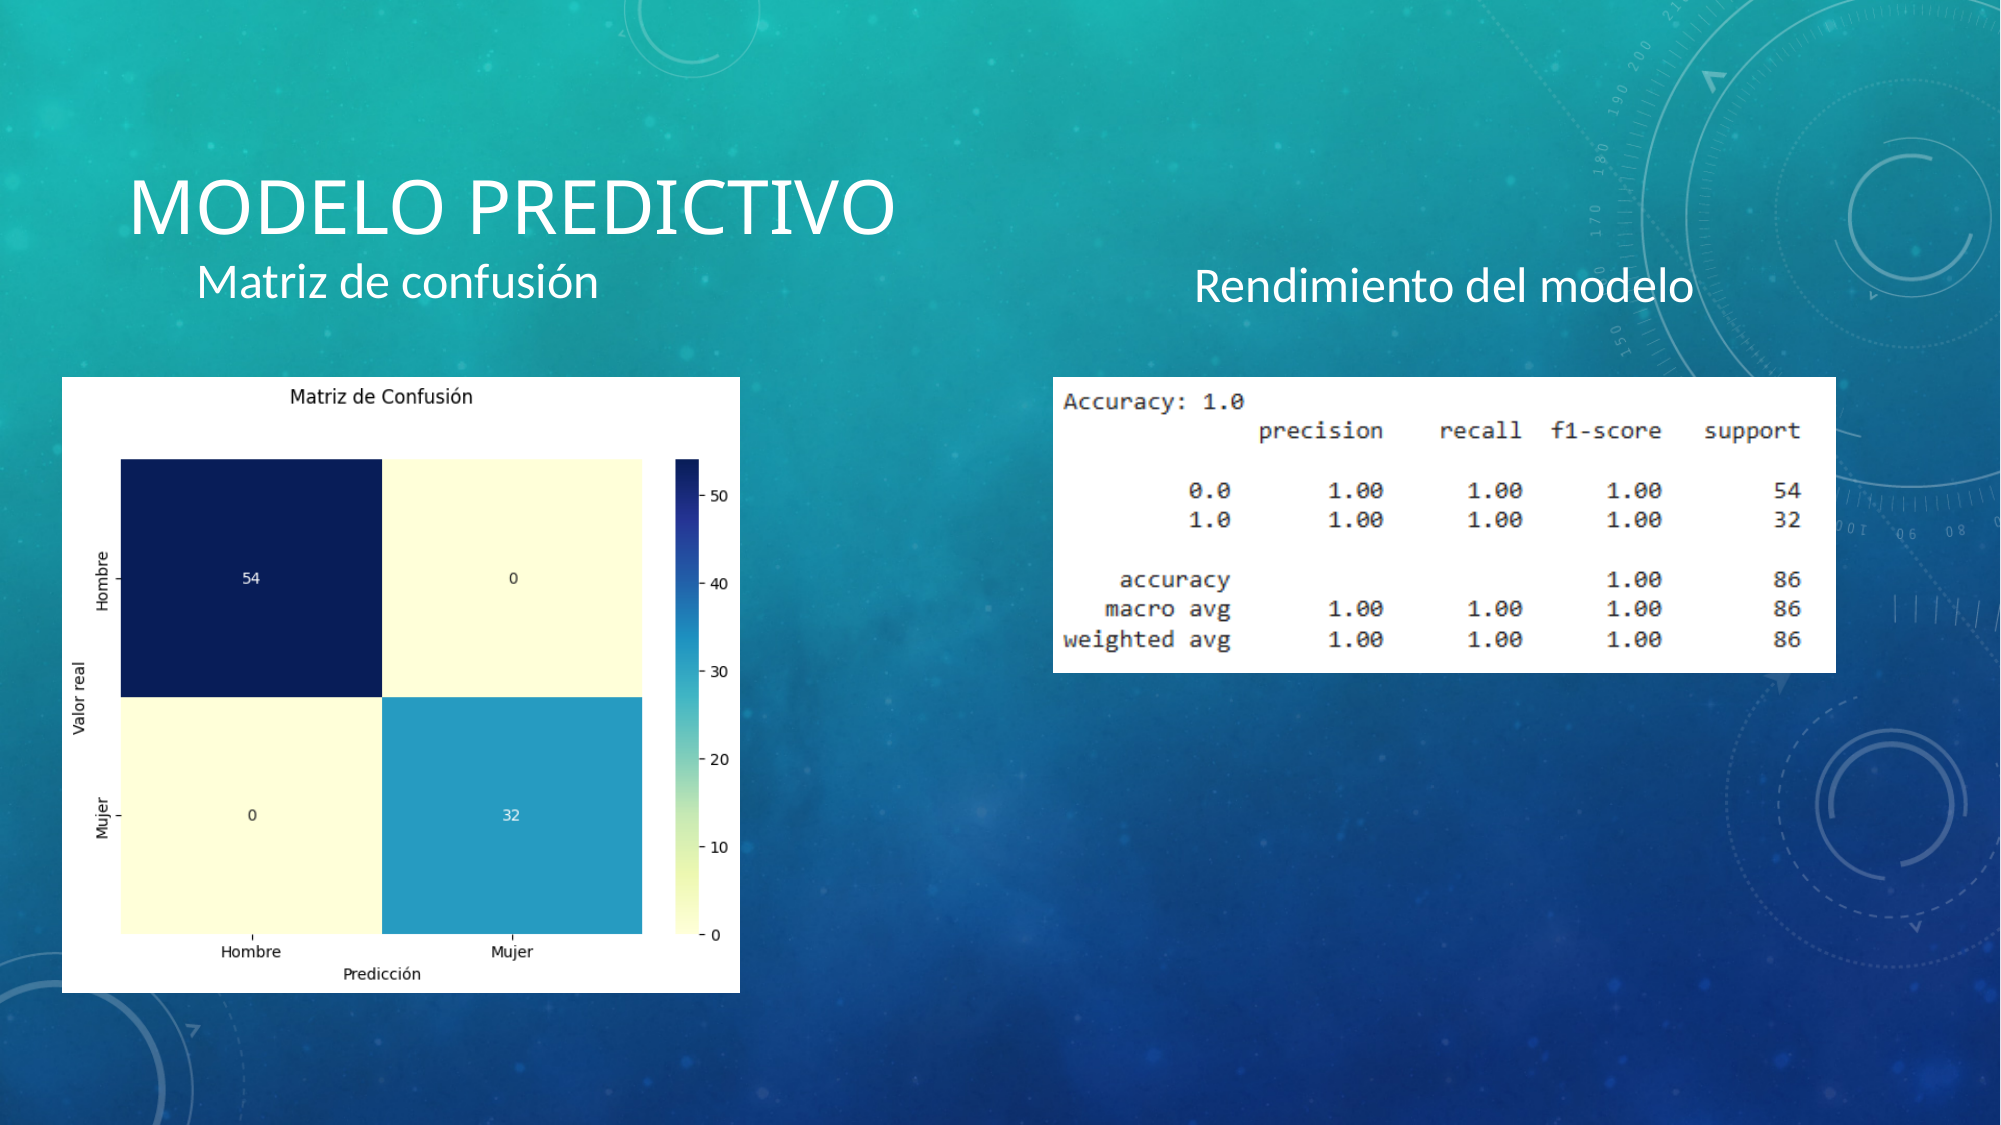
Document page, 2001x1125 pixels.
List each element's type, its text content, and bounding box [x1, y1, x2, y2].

list Matriz de confusión [56, 262, 740, 361]
picture [0, 0, 2001, 1125]
title Modelo predictivo [112, 99, 1104, 309]
text_box Rendimiento del modelo [1103, 245, 1787, 377]
